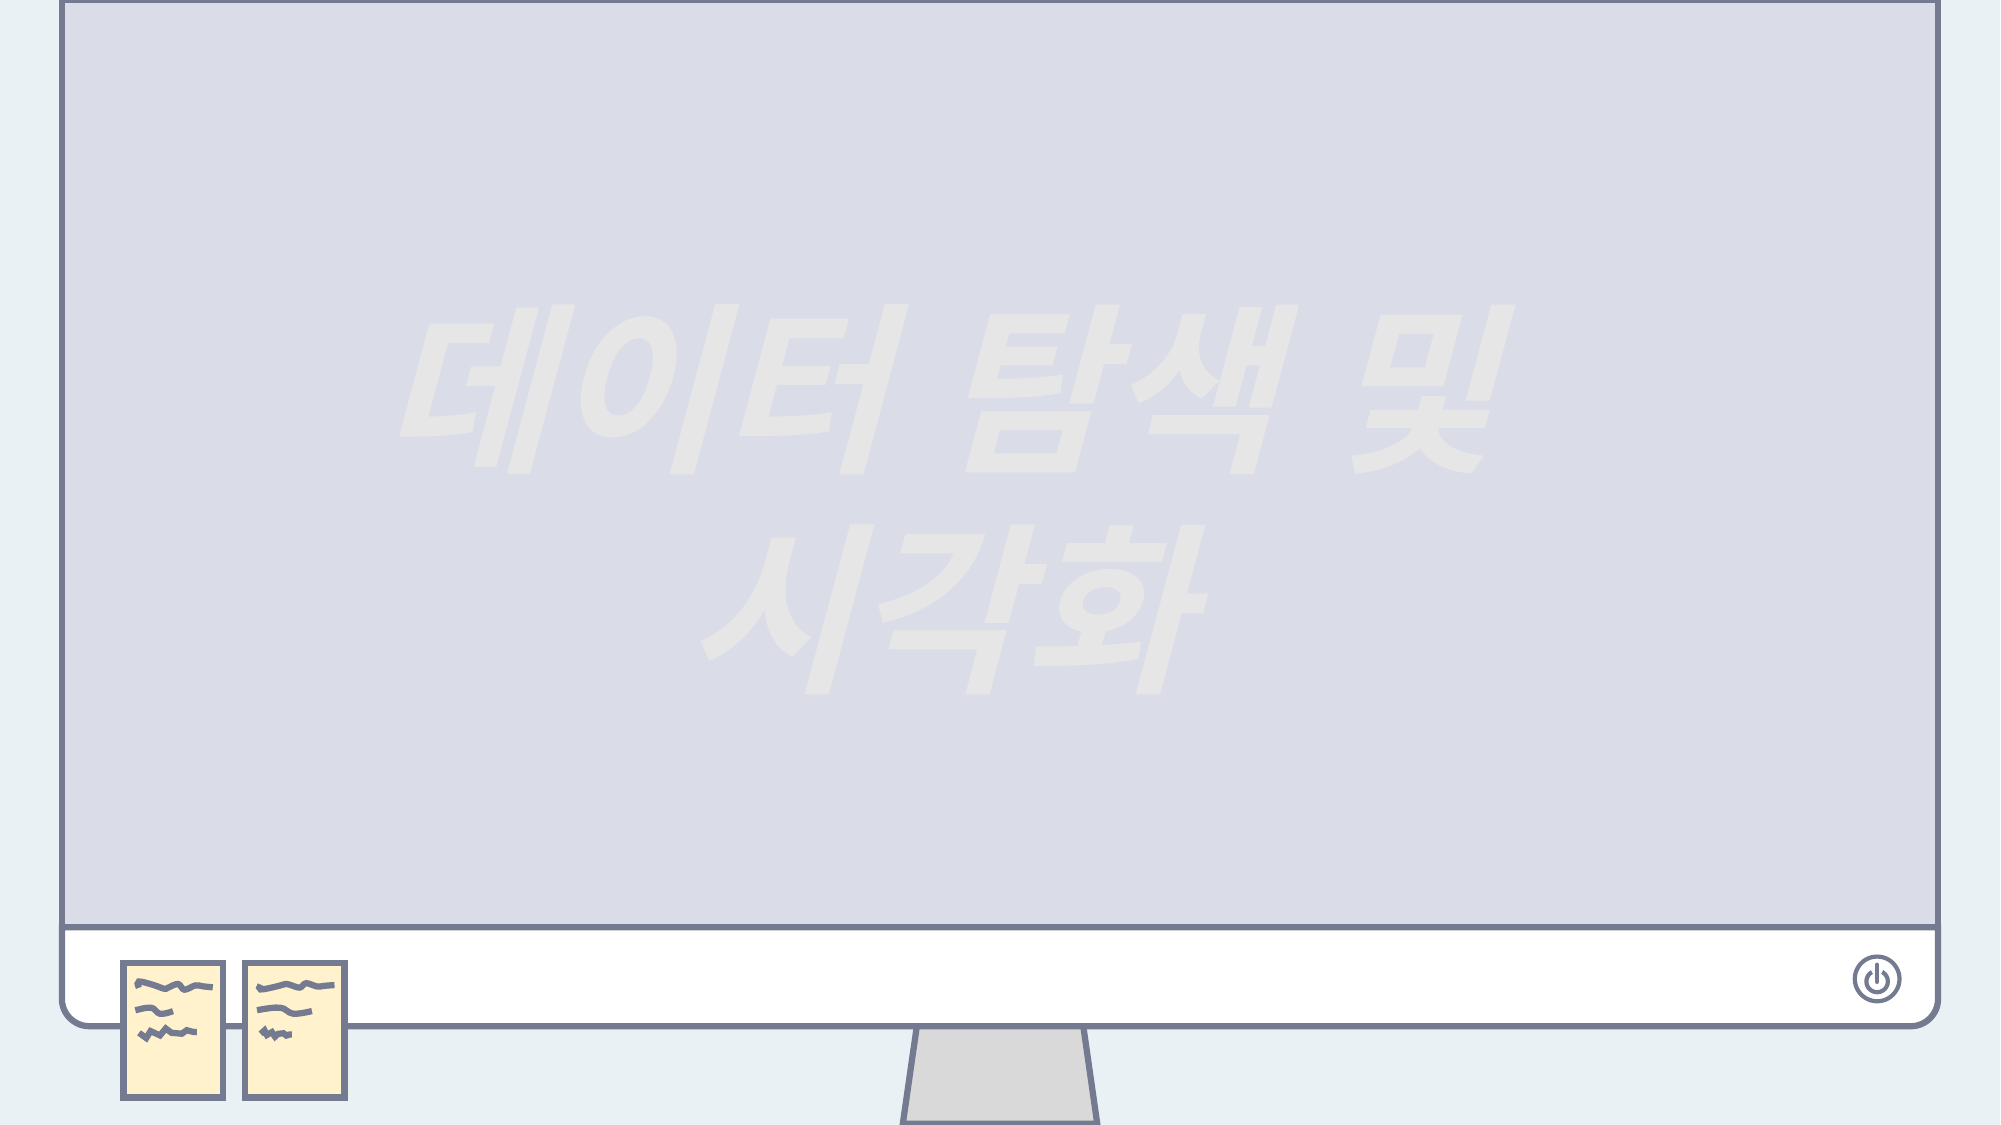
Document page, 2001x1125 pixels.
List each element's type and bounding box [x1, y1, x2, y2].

text_box [901, 1098, 1099, 1125]
text_box [61, 0, 1938, 1098]
